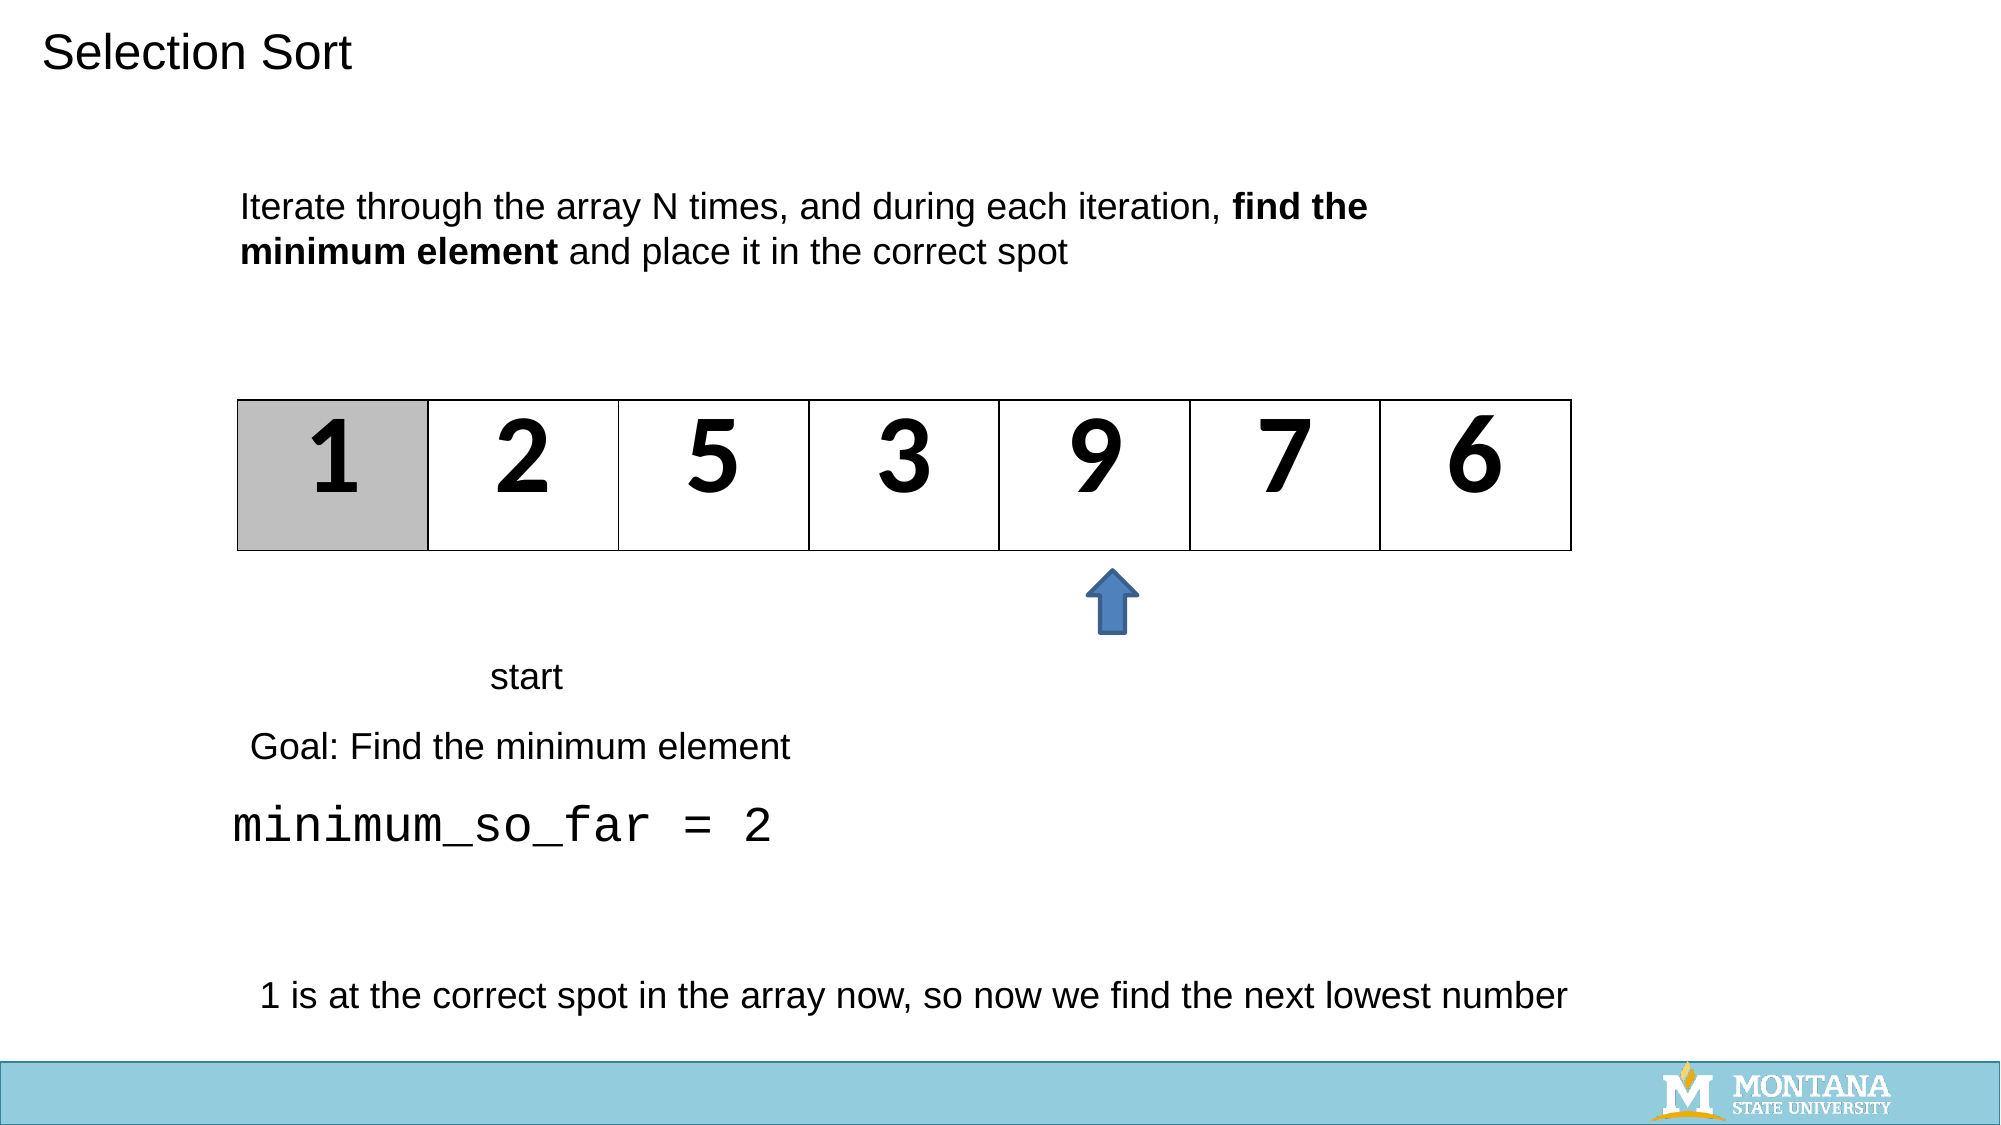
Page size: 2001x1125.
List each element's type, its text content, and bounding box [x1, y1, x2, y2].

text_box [1892, 1060, 2000, 1125]
table_header 6 [1381, 401, 1570, 550]
text_box minimum_so_far = 2 [217, 784, 788, 859]
text_box Selection Sort [26, 12, 368, 88]
table_header 7 [1191, 401, 1379, 550]
table_header 9 [1000, 401, 1189, 550]
table_header 3 [810, 401, 998, 550]
picture [1649, 1060, 1892, 1122]
table_header 2 [429, 401, 618, 550]
table_header 5 [619, 401, 808, 550]
text_box Iterate through the array N times, and during each iteration, find the minimum element and place it in the correct spot [225, 174, 1550, 280]
text_box Goal: Find the minimum element [235, 715, 807, 775]
text_box [1085, 568, 1140, 635]
text_box start [475, 644, 579, 705]
table_header 1 [238, 401, 427, 550]
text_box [0, 1060, 1647, 1125]
text_box 1 is at the correct spot in the array now, so now we find the next lowest number [244, 963, 1584, 1024]
